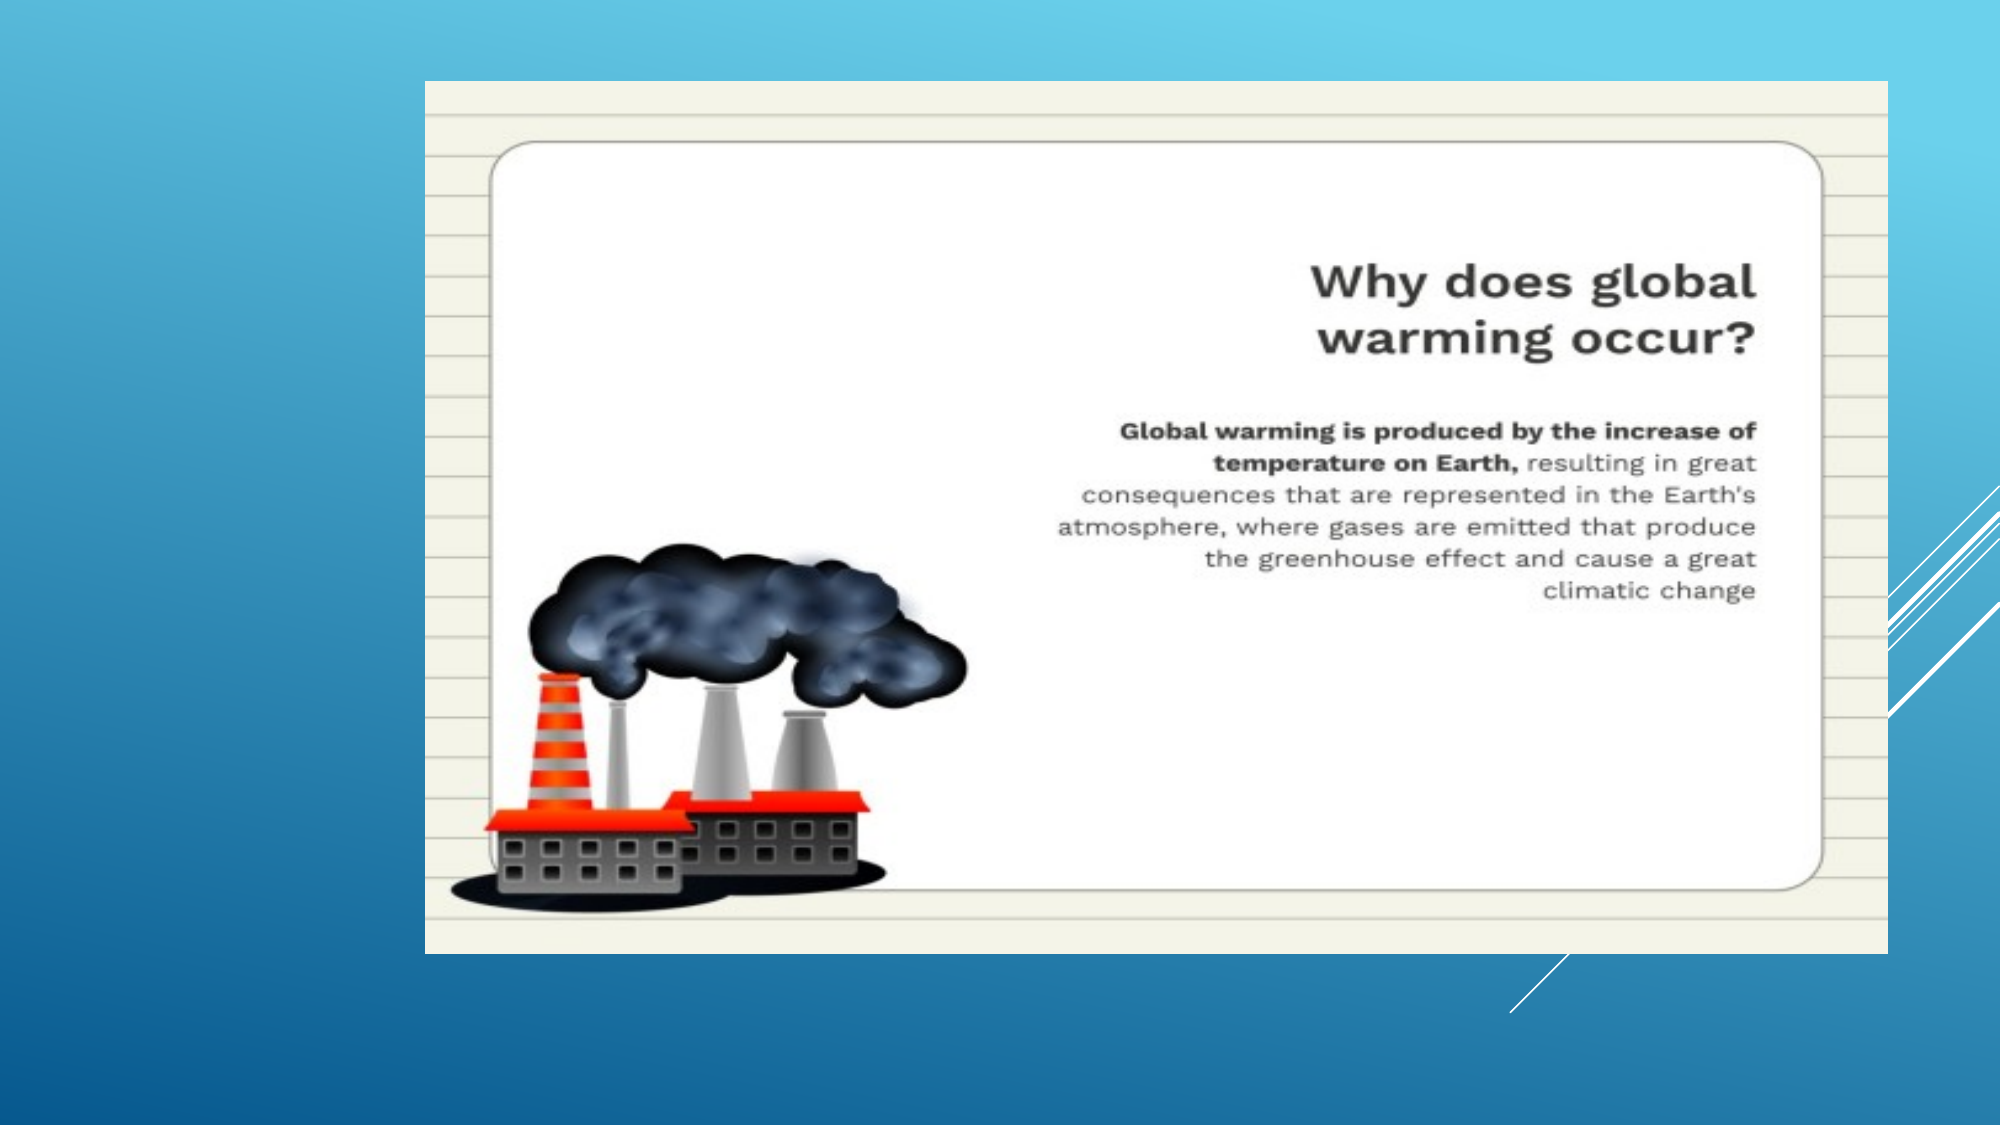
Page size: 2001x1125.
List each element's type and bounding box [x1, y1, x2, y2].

list [425, 81, 1888, 955]
